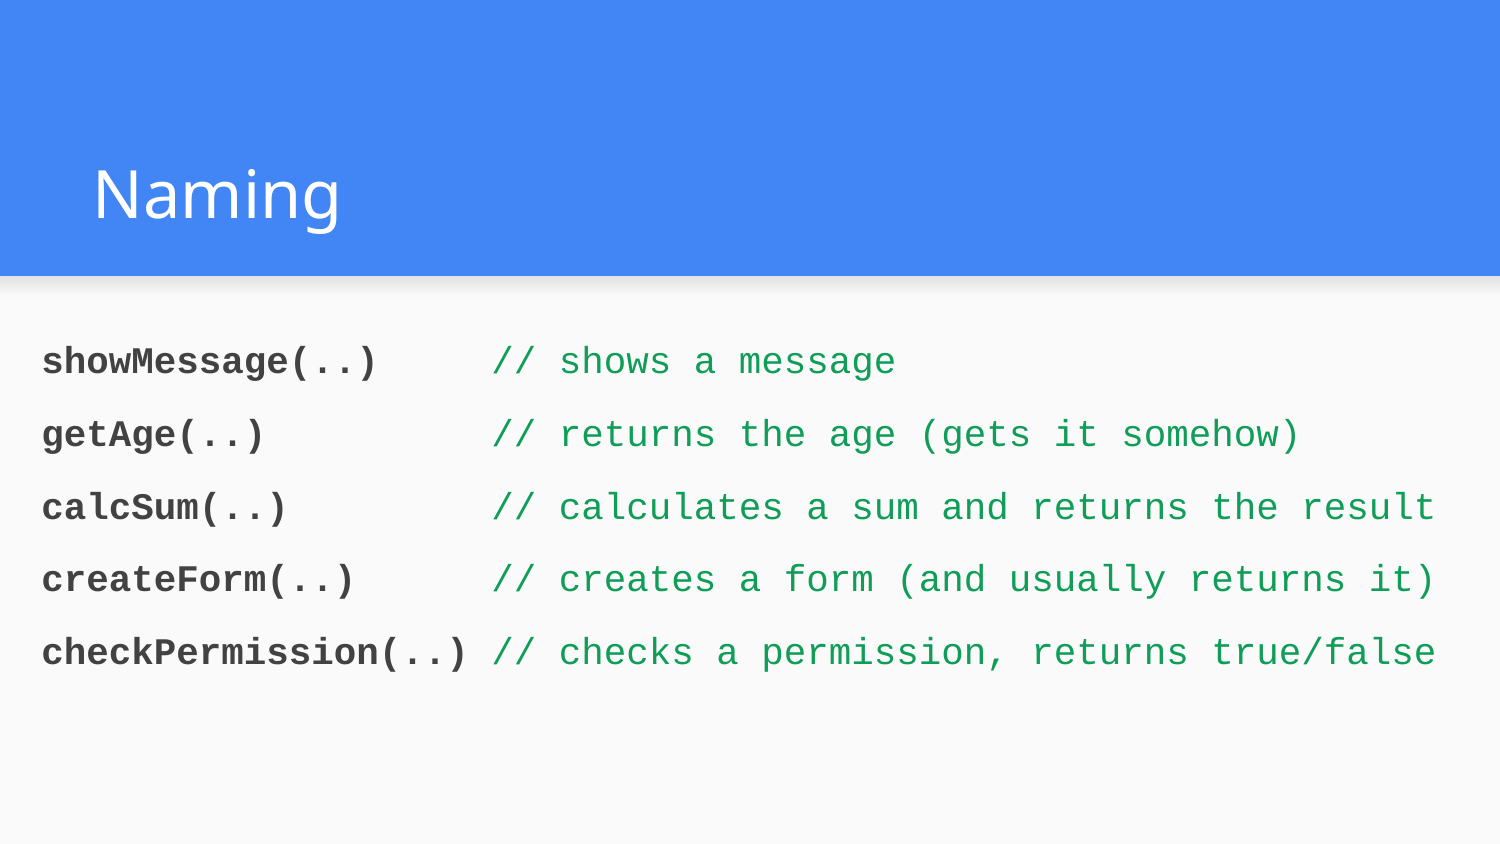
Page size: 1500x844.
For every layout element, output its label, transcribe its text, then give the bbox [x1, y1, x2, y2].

title Naming [77, 121, 1427, 248]
list showMessage(..) // shows a message getAge(..) // returns the age (gets it somehow) calcSum(..) // calculates a sum and returns the result createForm(..) // creates a form (and usually returns it) checkPermission(..) // checks a permission, returns true/false [26, 314, 1478, 811]
